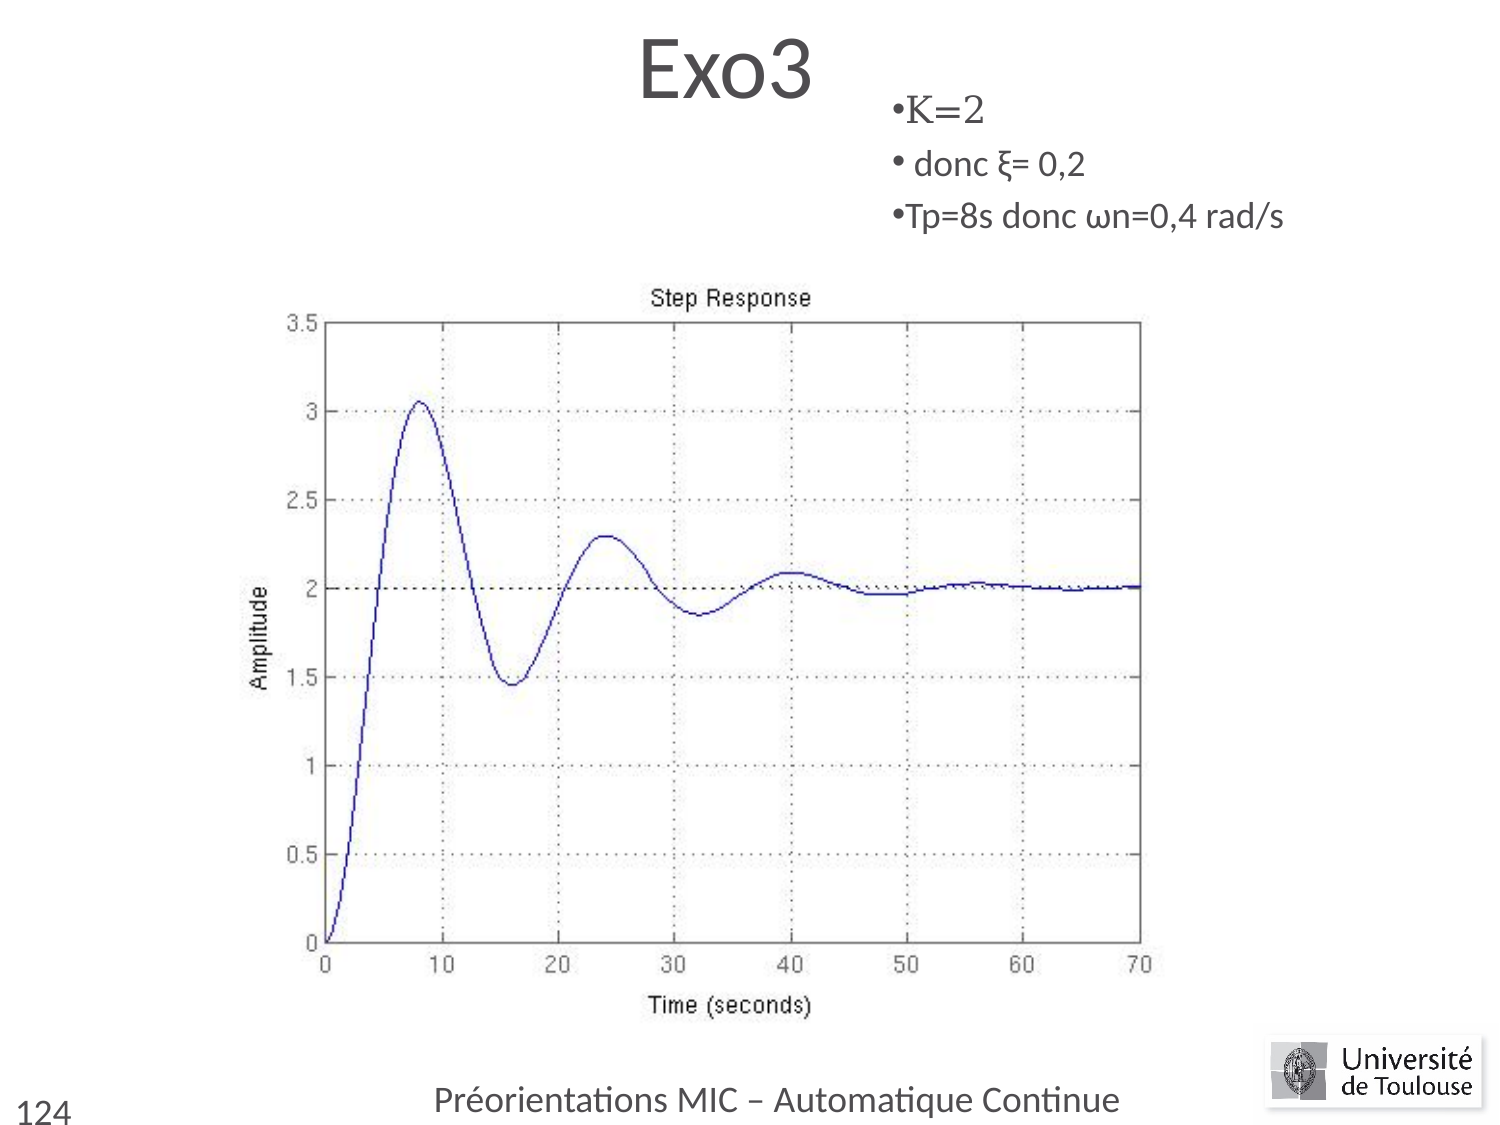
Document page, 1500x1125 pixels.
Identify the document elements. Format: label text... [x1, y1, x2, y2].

picture [1253, 1023, 1499, 1125]
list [162, 222, 1242, 1032]
title Exo3 [88, 0, 1364, 188]
footer Préorientations MIC – Automatique Continue [419, 1067, 1245, 1103]
slide_number 124 [0, 1081, 313, 1125]
